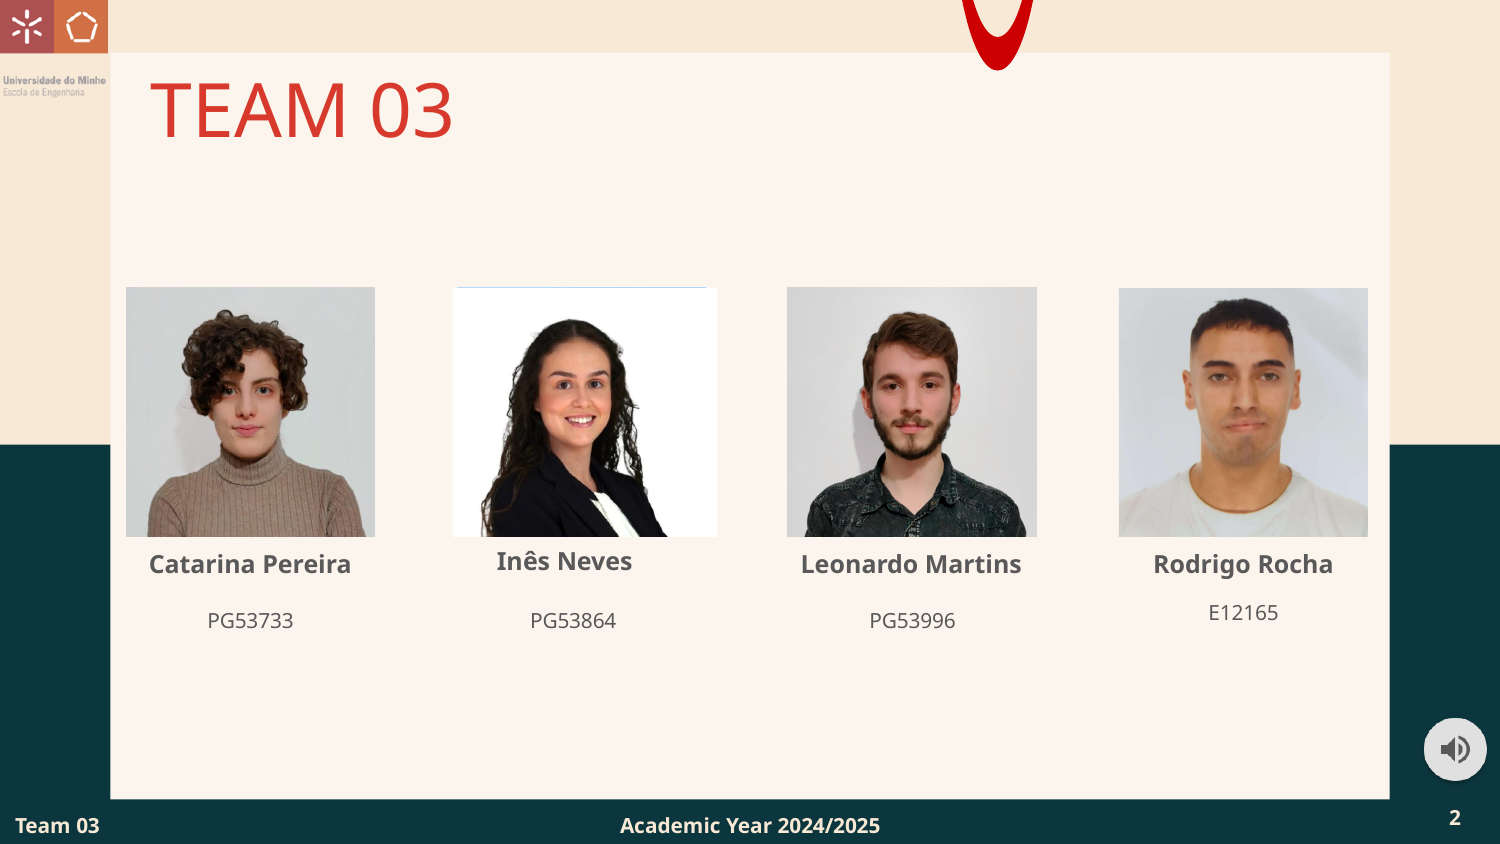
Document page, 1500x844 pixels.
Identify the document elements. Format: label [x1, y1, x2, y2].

text_box [0, 0, 1500, 844]
picture [1417, 711, 1493, 787]
picture [452, 287, 718, 538]
picture [125, 287, 376, 538]
picture [1118, 287, 1369, 538]
picture [0, 0, 109, 98]
picture [787, 287, 1038, 538]
